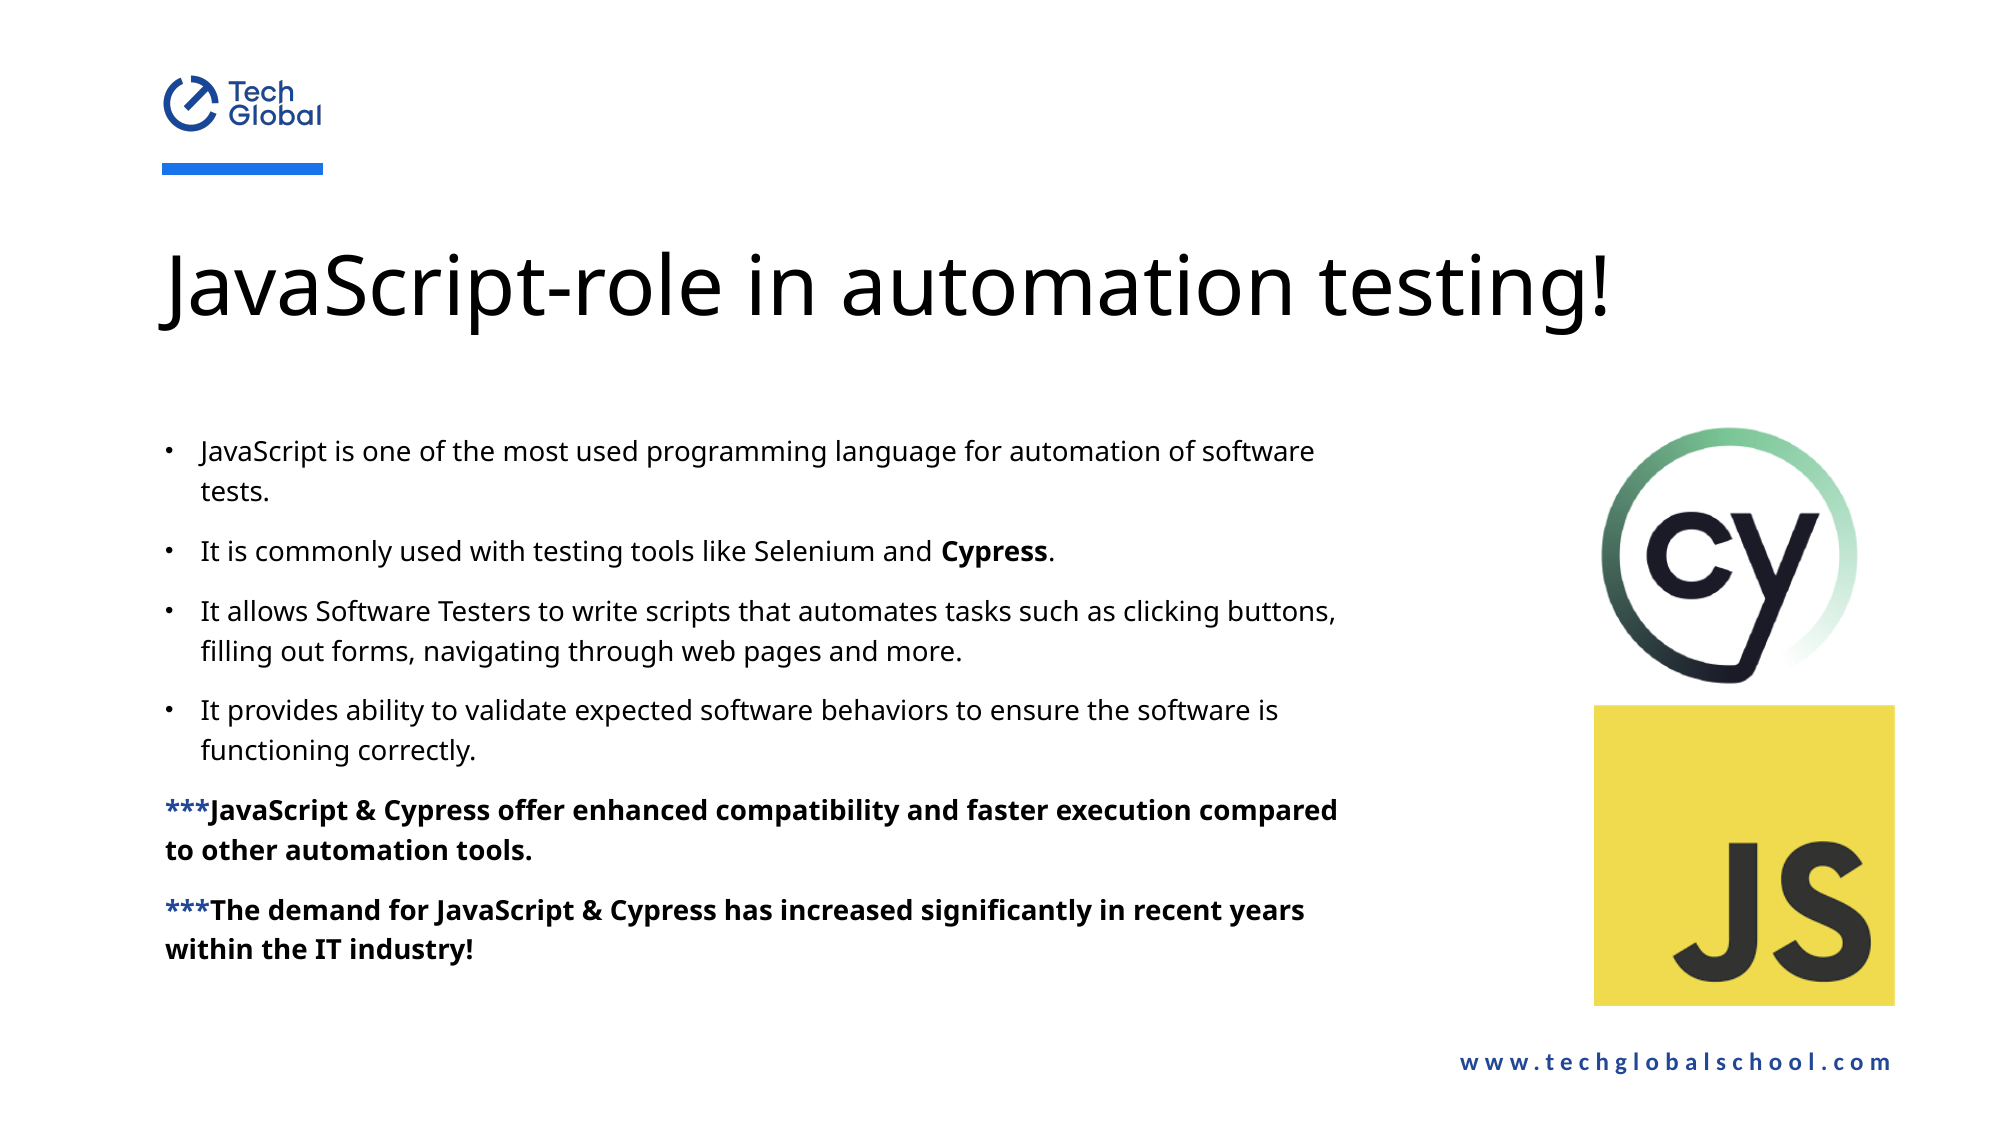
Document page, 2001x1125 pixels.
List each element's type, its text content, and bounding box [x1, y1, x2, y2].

title JavaScript-role in automation testing! [150, 224, 1891, 420]
picture [1594, 705, 1895, 1006]
list JavaScript is one of the most used programming language for automation of software tests. It is commonly used with testing tools like Selenium and Cypress. It allows Software Testers to write scripts that automates tasks such as clicking buttons, filling out forms, navigating through web pages and more. It provides ability to validate expected software behaviors to ensure the software is functioning correctly. ***JavaScript & Cypress offer enhanced compatibility and faster execution compared to other automation tools. ***The demand for JavaScript & Cypress has increased significantly in recent years within the IT industry! [150, 419, 1377, 975]
slide_number www.techglobalschool.com [1444, 1020, 1915, 1101]
picture [149, 66, 334, 141]
picture [1594, 418, 1863, 690]
